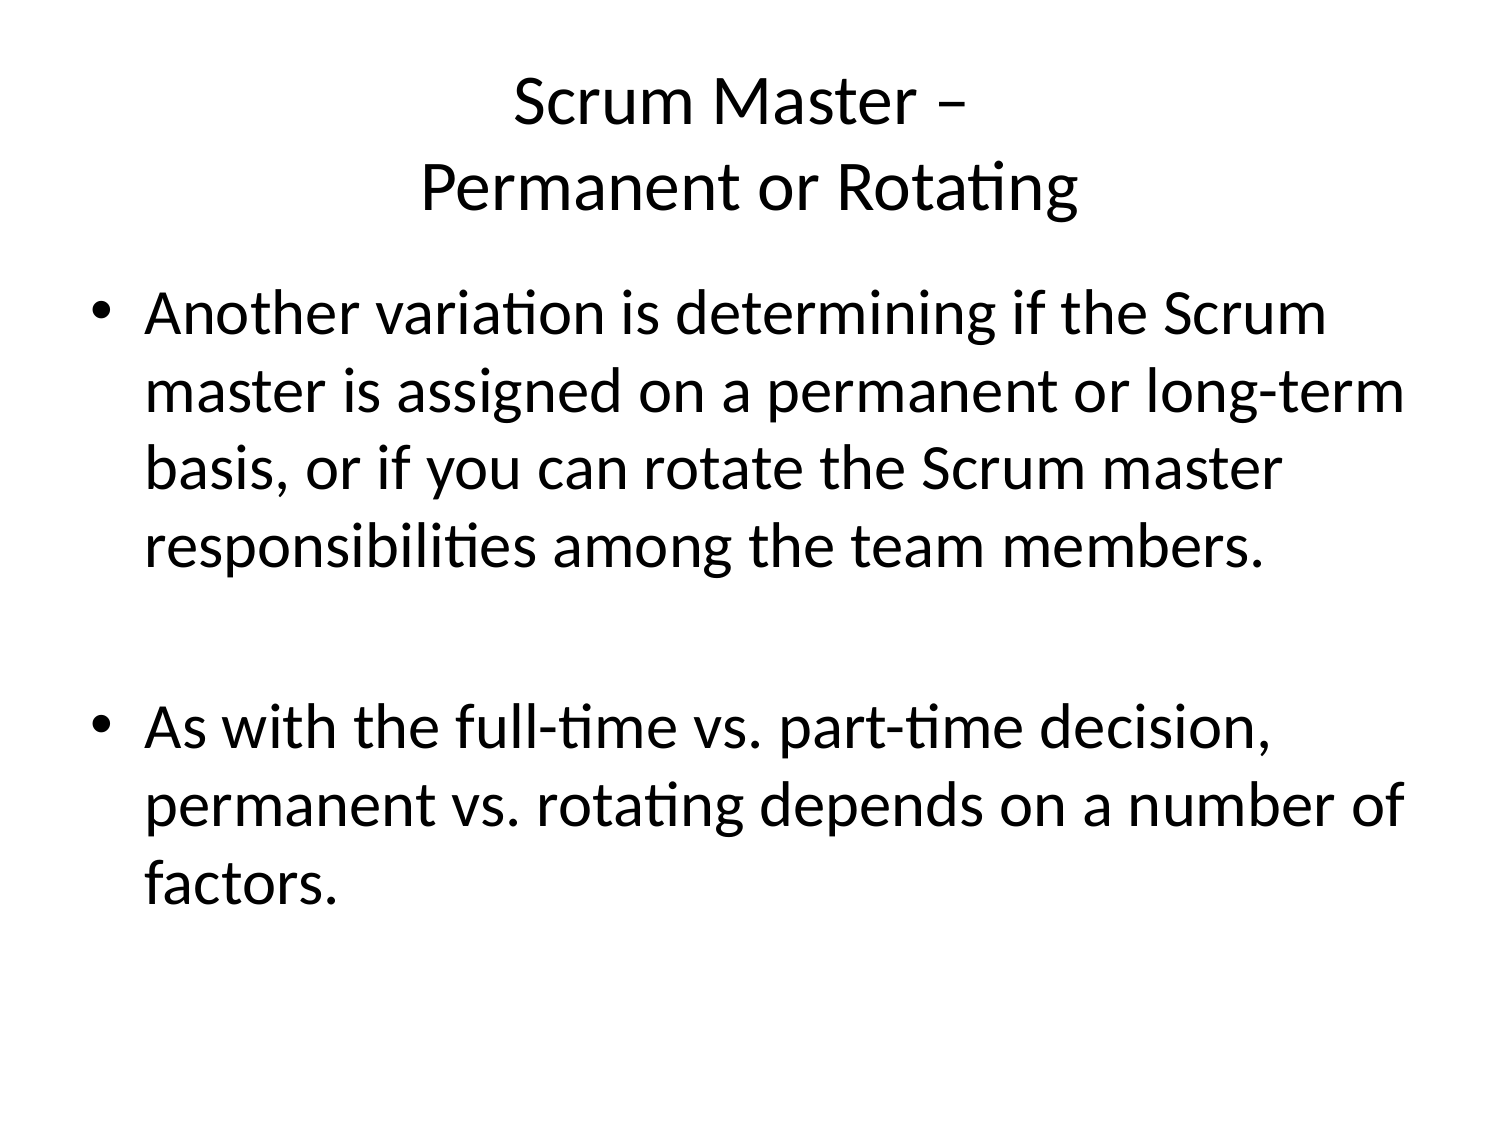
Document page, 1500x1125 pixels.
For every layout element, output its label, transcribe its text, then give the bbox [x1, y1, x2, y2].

title Scrum Master – Permanent or Rotating [75, 45, 1425, 233]
list Another variation is determining if the Scrum master is assigned on a permanent or long-term basis, or if you can rotate the Scrum master responsibilities among the team members. As with the full-time vs. part-time decision, permanent vs. rotating depends on a number of factors. [75, 262, 1425, 1005]
